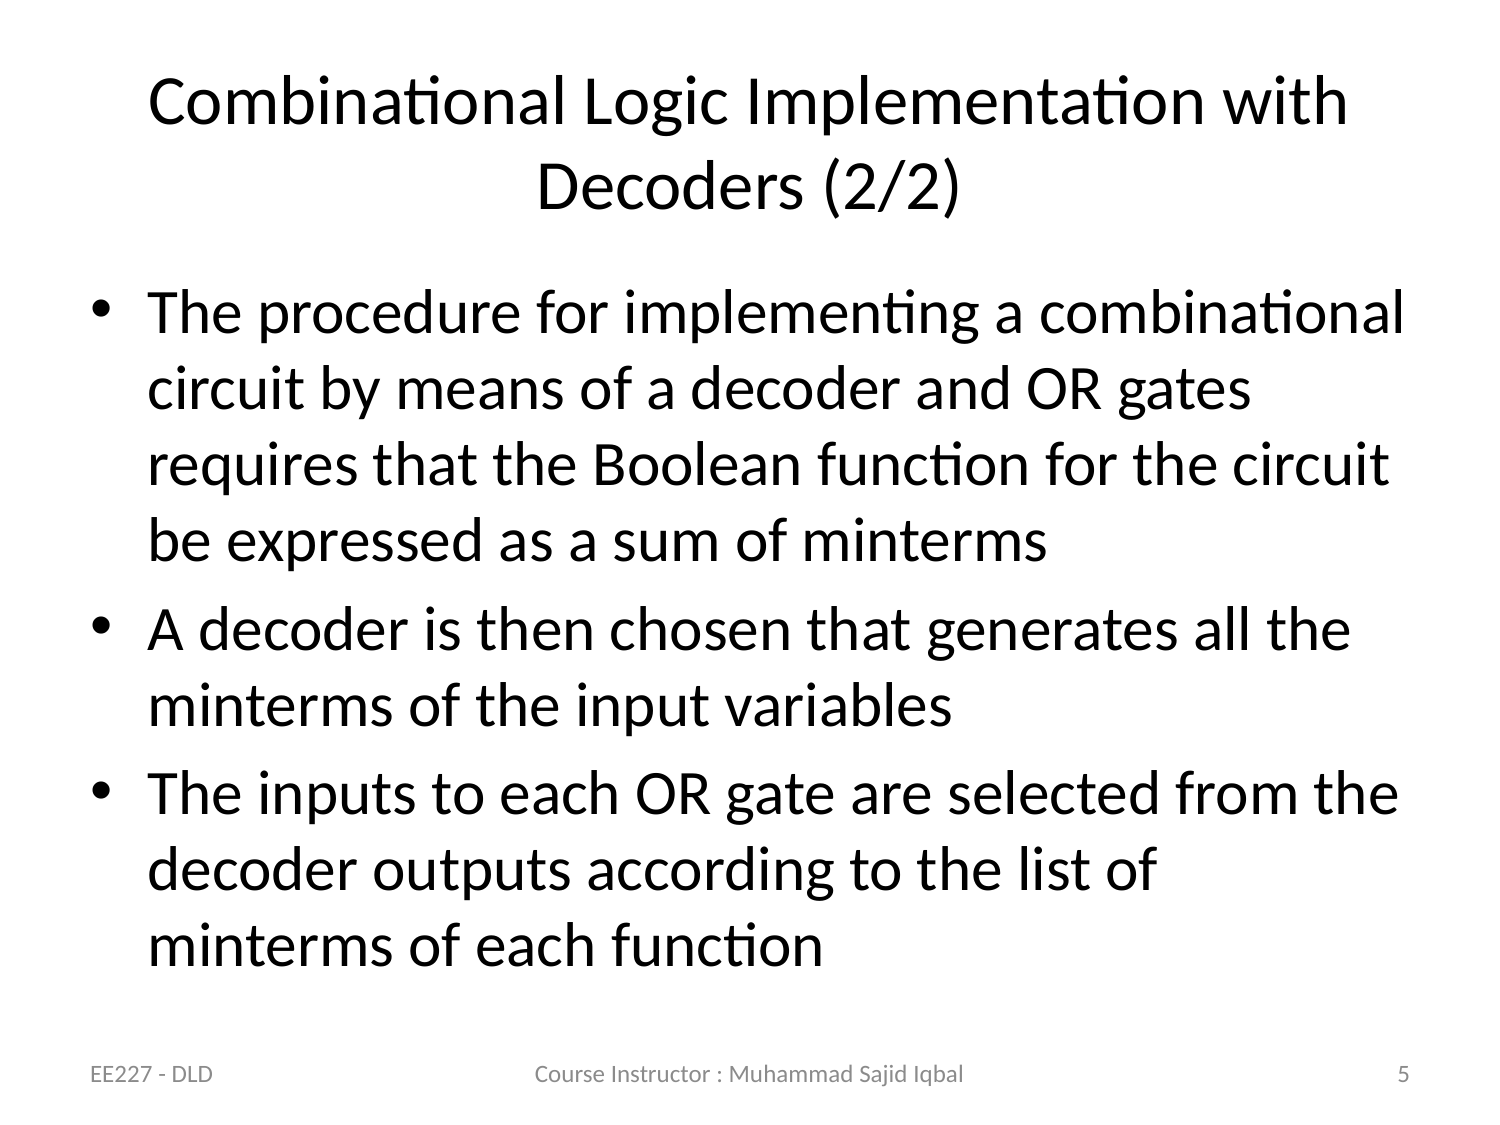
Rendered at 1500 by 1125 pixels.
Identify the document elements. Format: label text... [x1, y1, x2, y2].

footer Course Instructor : Muhammad Sajid Iqbal [512, 1042, 988, 1103]
slide_number EE227 - DLD [75, 1042, 425, 1103]
slide_number 5 [1074, 1042, 1425, 1103]
list The procedure for implementing a combinational circuit by means of a decoder and OR gates requires that the Boolean function for the circuit be expressed as a sum of minterms A decoder is then chosen that generates all the minterms of the input variables The inputs to each OR gate are selected from the decoder outputs according to the list of minterms of each function [75, 262, 1425, 1005]
title Combinational Logic Implementation with Decoders (2/2) [75, 45, 1425, 233]
